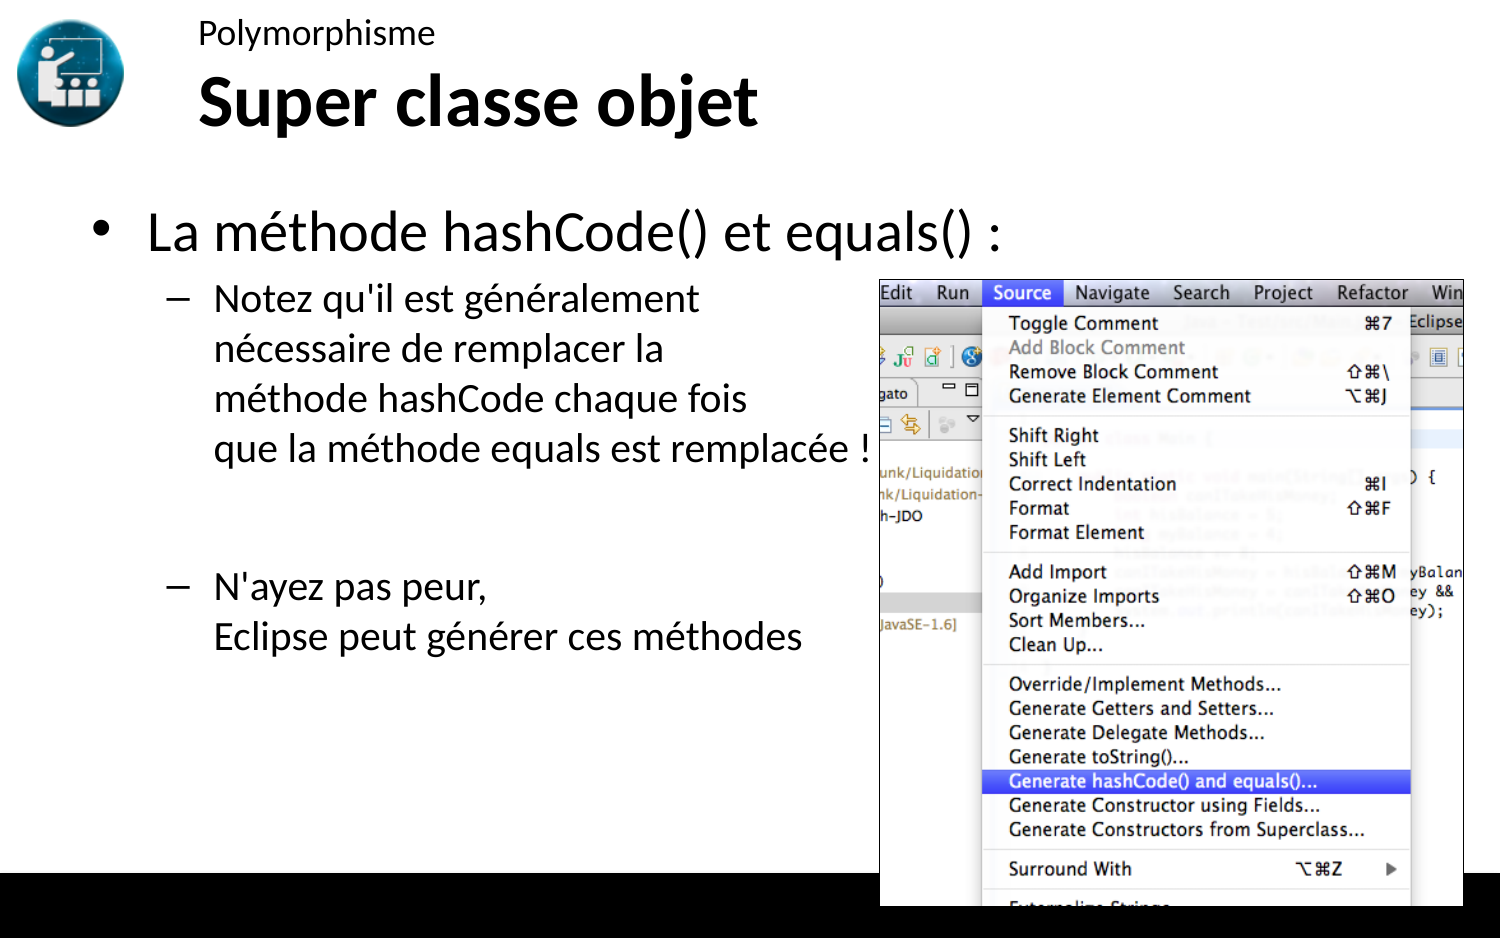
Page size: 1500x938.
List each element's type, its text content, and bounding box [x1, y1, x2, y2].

list Polymorphisme [183, 0, 1459, 56]
text_box [419, 28, 450, 90]
list La méthode hashCode() et equals() : Notez qu'il est généralement nécessaire de remplacer la méthode hashCode chaque fois que la méthode equals est remplacée ! N'ayez pas peur, Eclipse peut générer ces méthodes [76, 185, 1436, 880]
picture [49, 37, 102, 75]
title Super classe objet [183, 56, 1459, 138]
picture [879, 279, 1464, 906]
picture [39, 46, 101, 107]
picture [17, 19, 125, 127]
